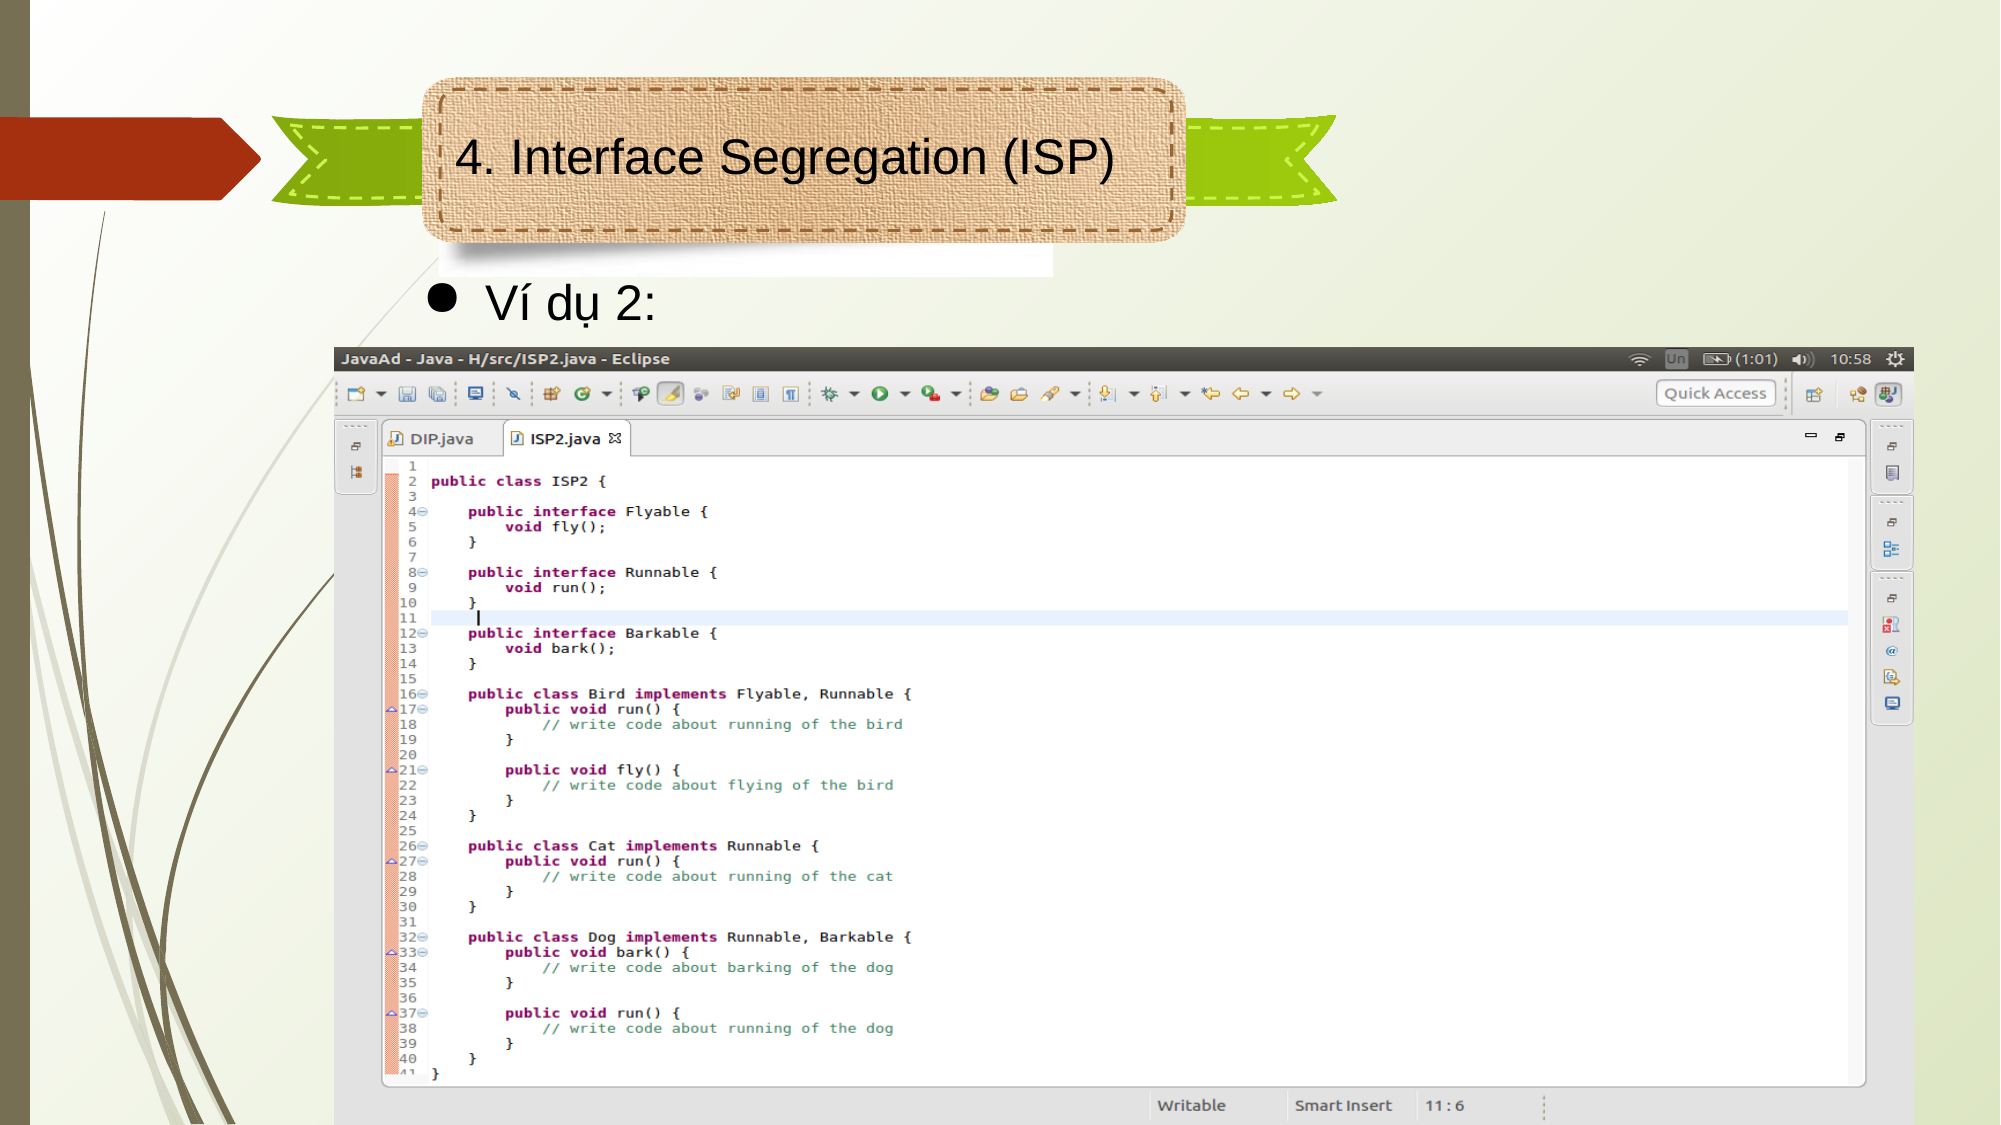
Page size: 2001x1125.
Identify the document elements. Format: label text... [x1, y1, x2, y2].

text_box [271, 76, 1338, 278]
picture [334, 346, 1914, 1125]
text_box Ví dụ 2: [395, 255, 1559, 344]
